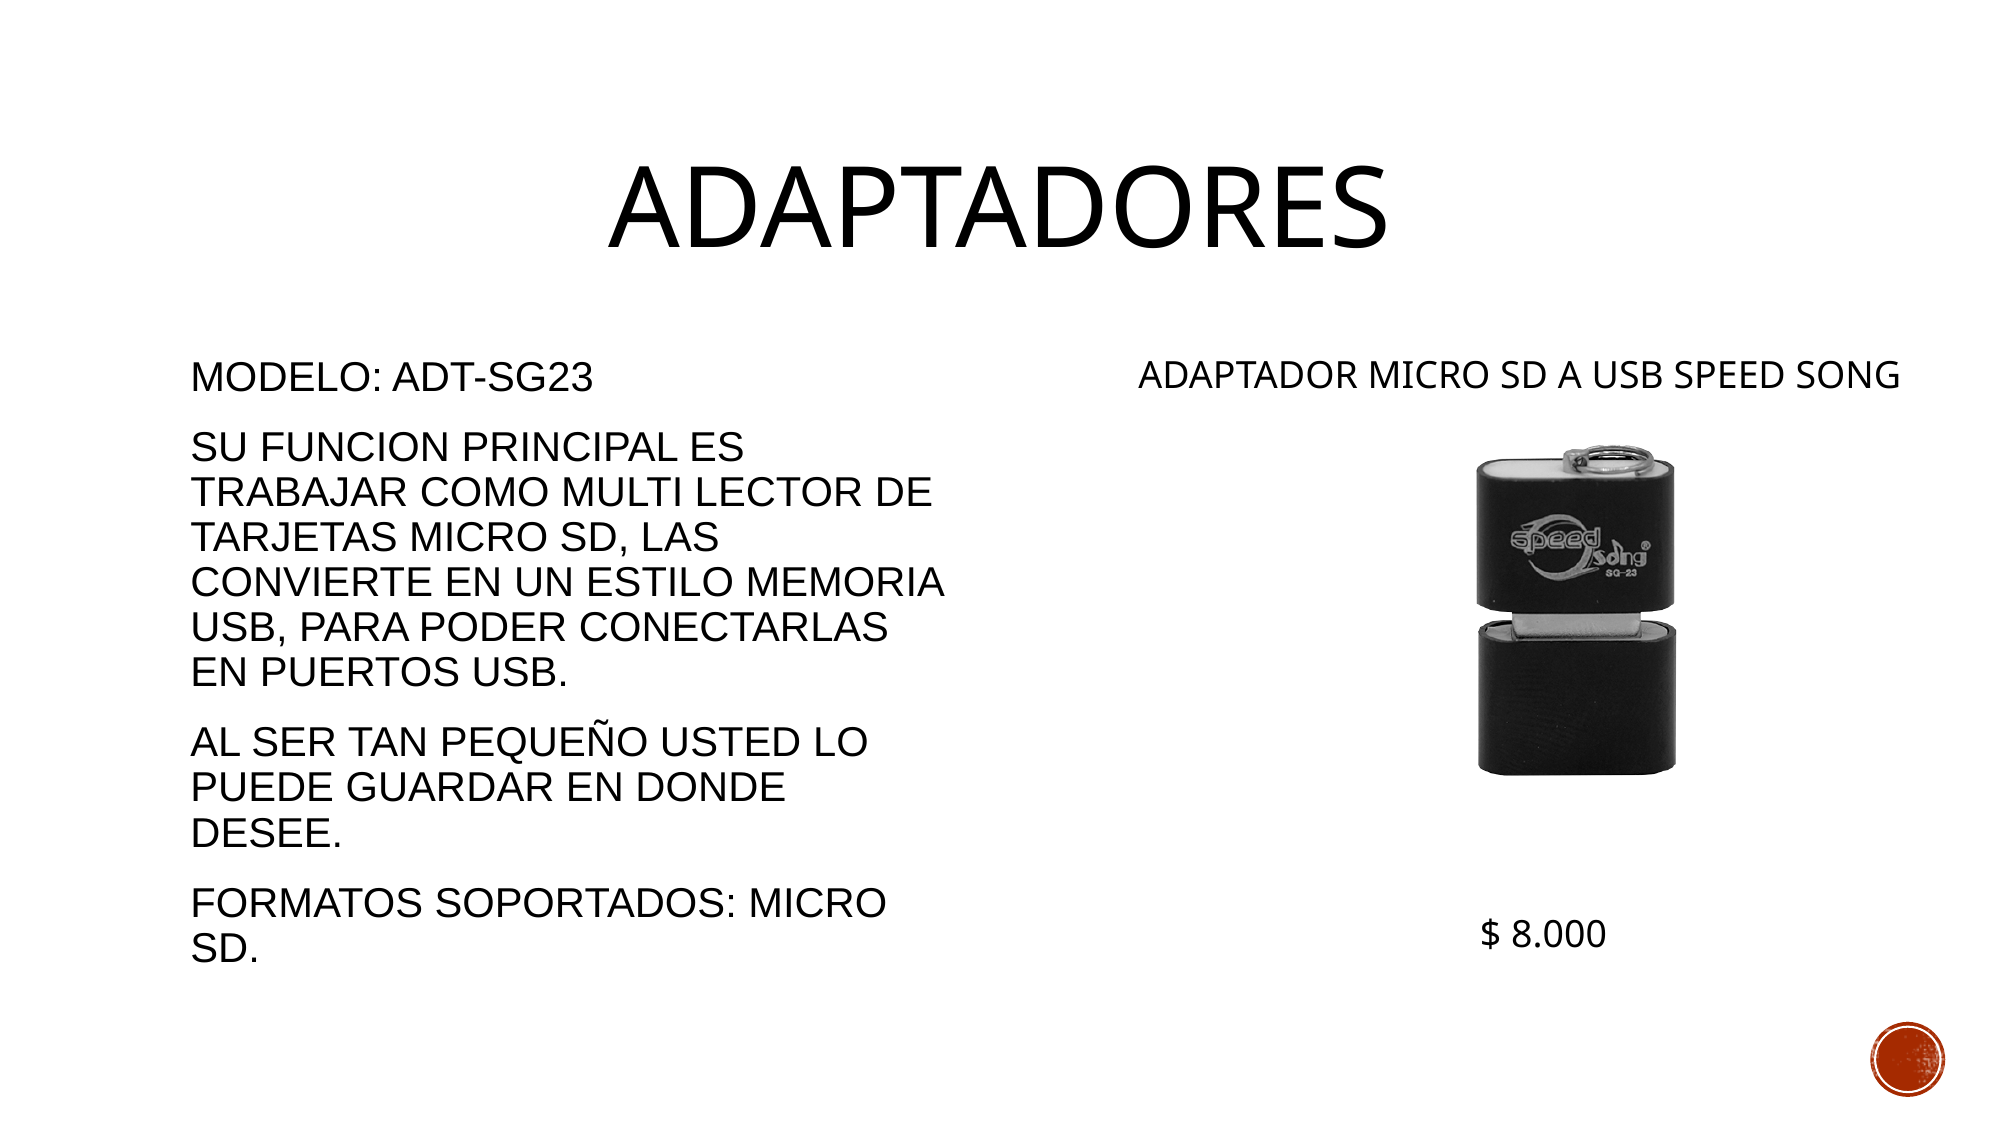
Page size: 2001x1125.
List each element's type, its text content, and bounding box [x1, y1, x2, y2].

list MODELO: ADT-SG23 SU FUNCION PRINCIPAL ES TRABAJAR COMO MULTI LECTOR DE TARJETAS MICRO SD, LAS CONVIERTE EN UN ESTILO MEMORIA USB, PARA PODER CONECTARLAS EN PUERTOS USB. AL SER TAN PEQUEÑO USTED LO PUEDE GUARDAR EN DONDE DESEE. FORMATOS SOPORTADOS: MICRO SD. [175, 348, 963, 1013]
title ADAPTADORES [175, 79, 1826, 344]
picture [1360, 413, 1782, 834]
text_box $ 8.000 [1465, 903, 1623, 963]
text_box ADAPTADOR MICRO SD A USB SPEED SONG [1123, 343, 1917, 404]
